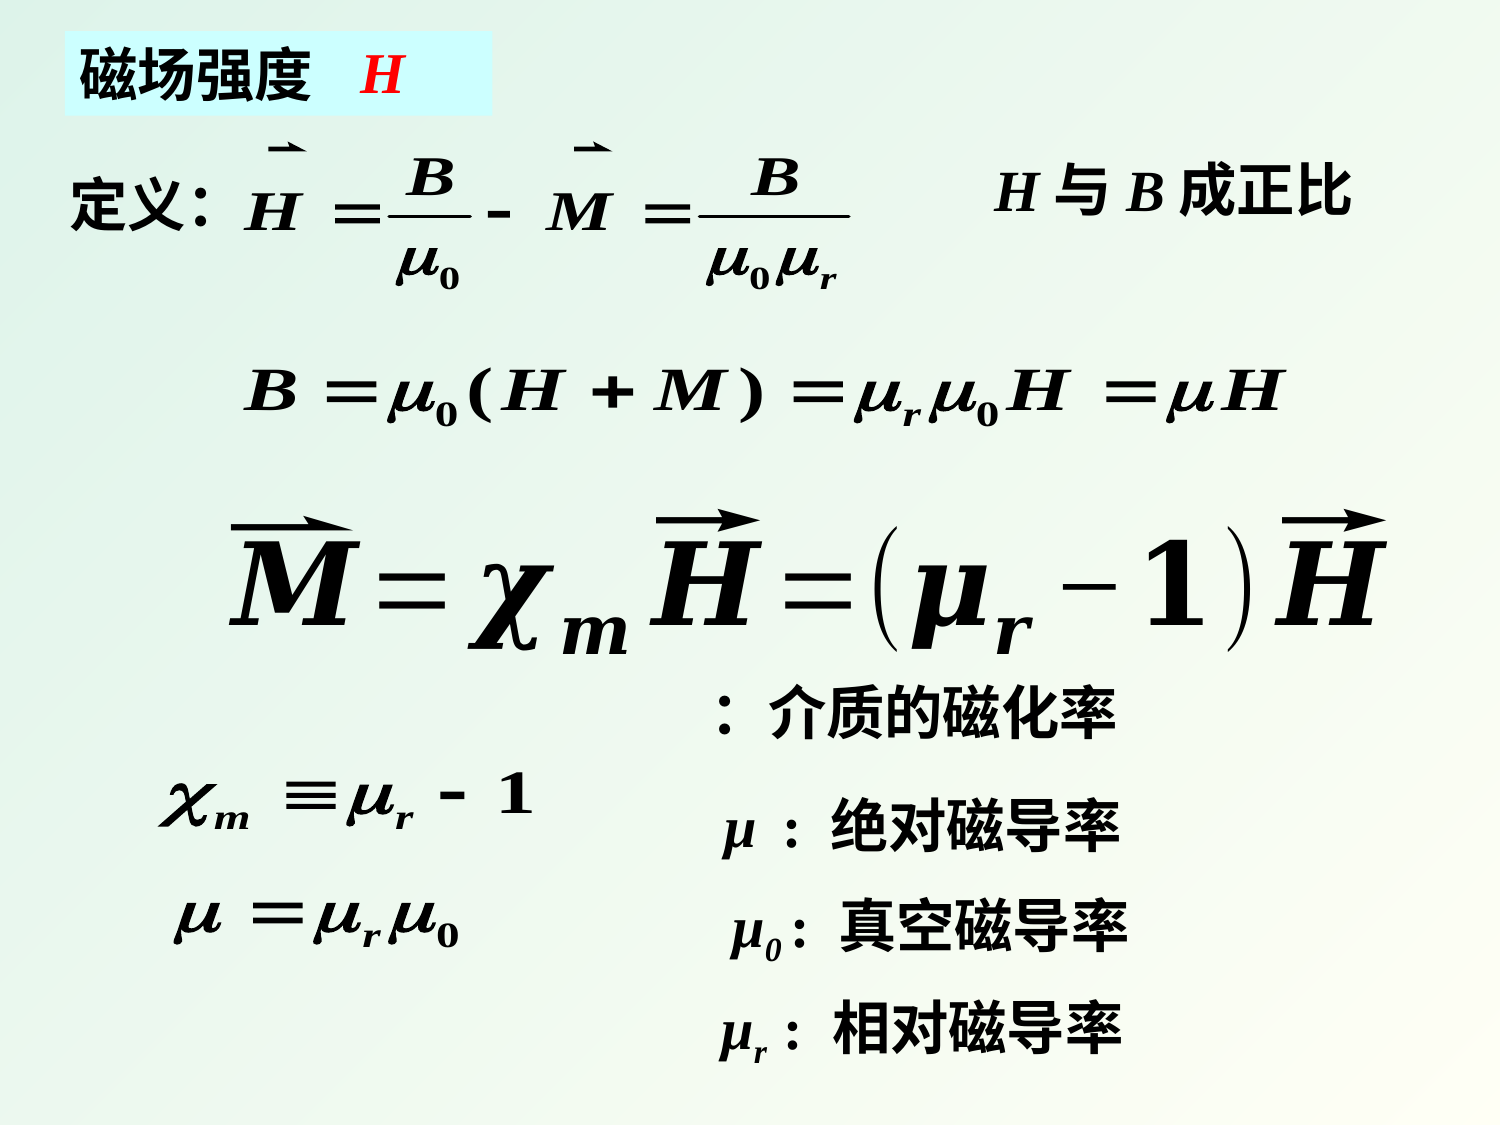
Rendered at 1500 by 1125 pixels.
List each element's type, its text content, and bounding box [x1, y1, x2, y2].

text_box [707, 781, 1154, 1070]
text_box 定义： [54, 160, 224, 246]
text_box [228, 337, 1306, 441]
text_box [64, 30, 493, 117]
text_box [229, 136, 862, 301]
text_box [147, 751, 550, 845]
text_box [159, 869, 474, 963]
text_box H与B成正比 [979, 146, 1369, 231]
